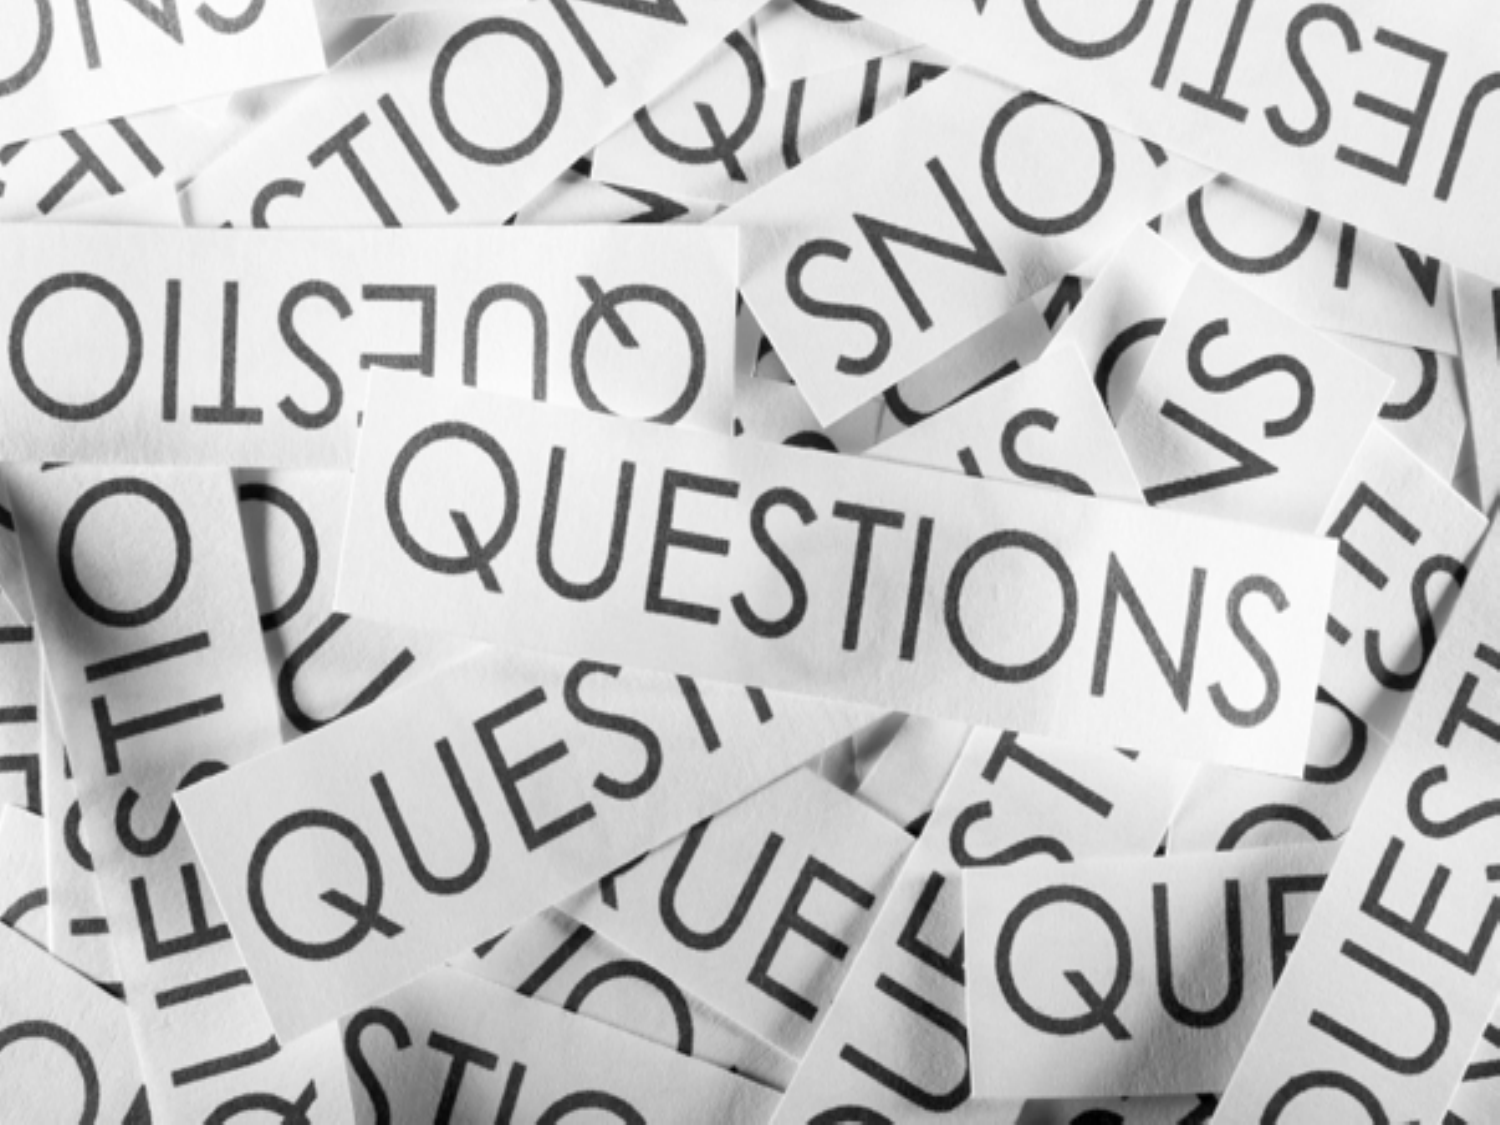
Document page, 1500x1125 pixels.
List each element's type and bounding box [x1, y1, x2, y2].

list [0, 0, 1500, 1125]
